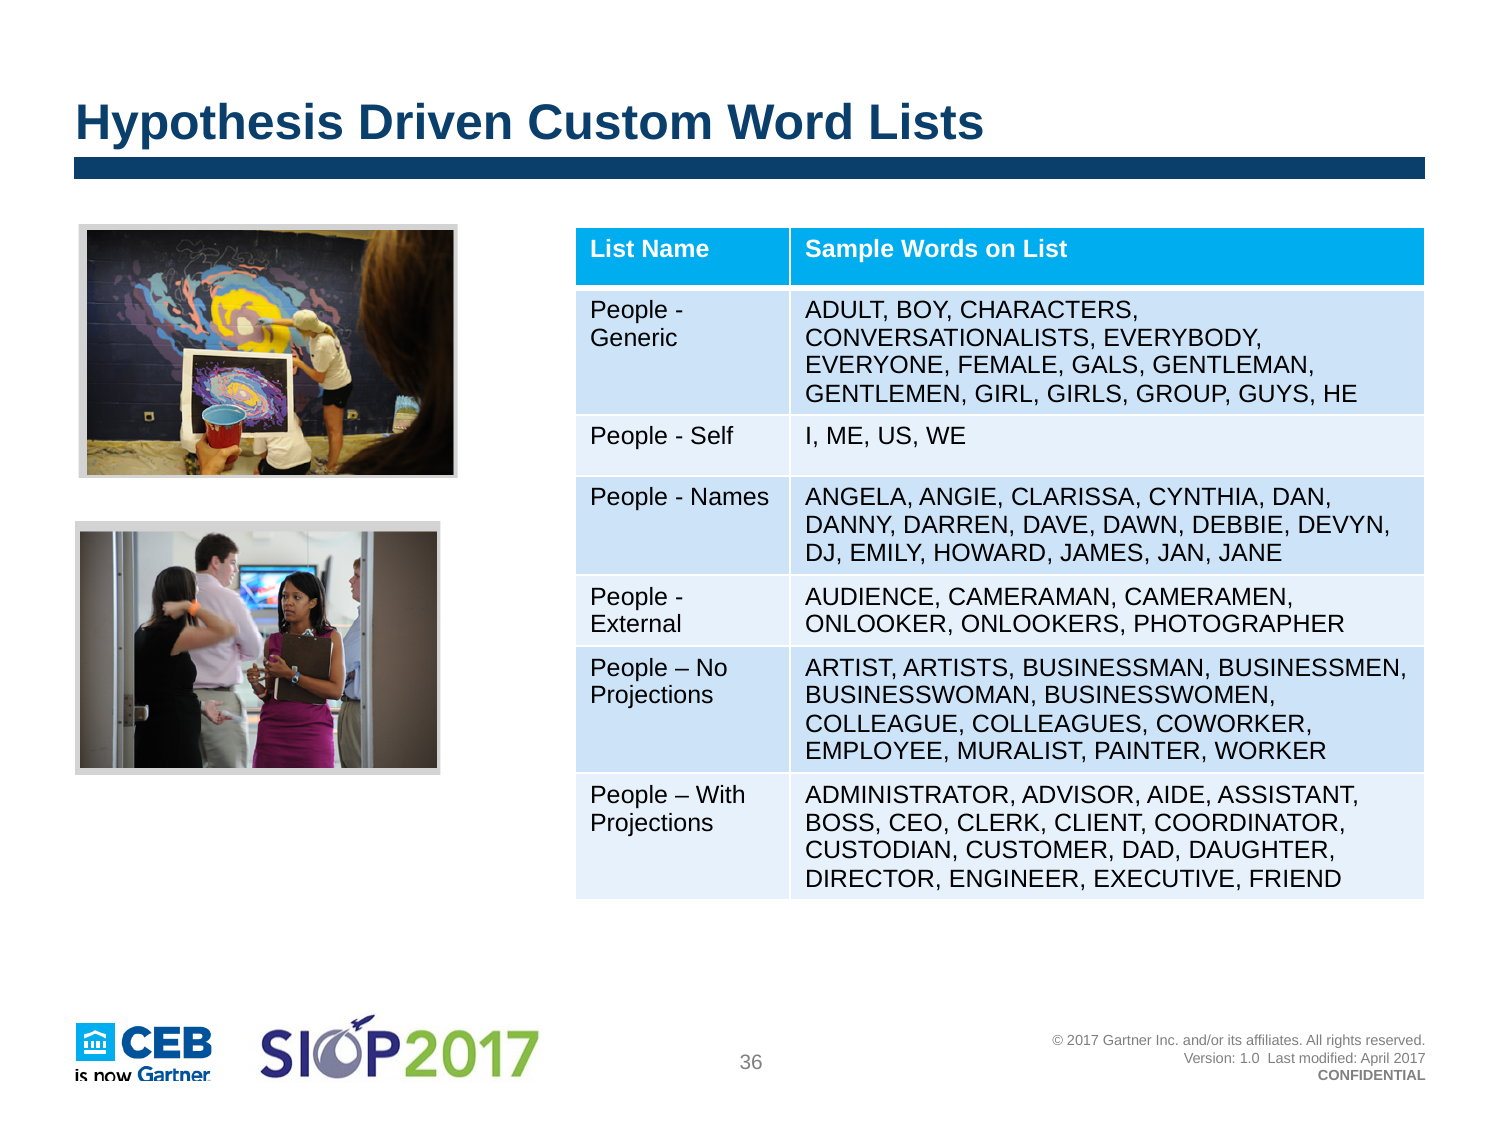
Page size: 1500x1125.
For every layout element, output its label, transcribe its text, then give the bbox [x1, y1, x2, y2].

picture [74, 521, 441, 775]
picture [248, 1011, 543, 1083]
table_header Sample Words on List [791, 228, 1424, 285]
picture [78, 224, 458, 478]
table_cell People – No Projections [576, 647, 789, 772]
title Hypothesis Driven Custom Word Lists [75, 59, 1425, 157]
table_cell People - Self [576, 416, 789, 475]
table_cell AUDIENCE, CAMERAMAN, CAMERAMEN, ONLOOKER, ONLOOKERS, PHOTOGRAPHER [791, 576, 1424, 645]
table_cell ANGELA, ANGIE, CLARISSA, CYNTHIA, DAN, DANNY, DARREN, DAVE, DAWN, DEBBIE, DEVYN, DJ, EMILY, HOWARD, JAMES, JAN, JANE [791, 477, 1424, 574]
table_cell People – With Projections [576, 774, 789, 899]
table_cell People - External [576, 576, 789, 645]
table_cell ADMINISTRATOR, ADVISOR, AIDE, ASSISTANT, BOSS, CEO, CLERK, CLIENT, COORDINATOR, CUSTODIAN, CUSTOMER, DAD, DAUGHTER, DIRECTOR, ENGINEER, EXECUTIVE, FRIEND [791, 774, 1424, 899]
table_cell I, ME, US, WE [791, 416, 1424, 475]
table_cell ADULT, BOY, CHARACTERS, CONVERSATIONALISTS, EVERYBODY, EVERYONE, FEMALE, GALS, GENTLEMAN, GENTLEMEN, GIRL, GIRLS, GROUP, GUYS, HE [791, 291, 1424, 414]
table_cell People - Generic [576, 291, 789, 414]
table_cell ARTIST, ARTISTS, BUSINESSMAN, BUSINESSMEN, BUSINESSWOMAN, BUSINESSWOMEN, COLLEAGUE, COLLEAGUES, COWORKER, EMPLOYEE, MURALIST, PAINTER, WORKER [791, 647, 1424, 772]
table_cell People - Names [576, 477, 789, 574]
table_header List Name [576, 228, 789, 285]
